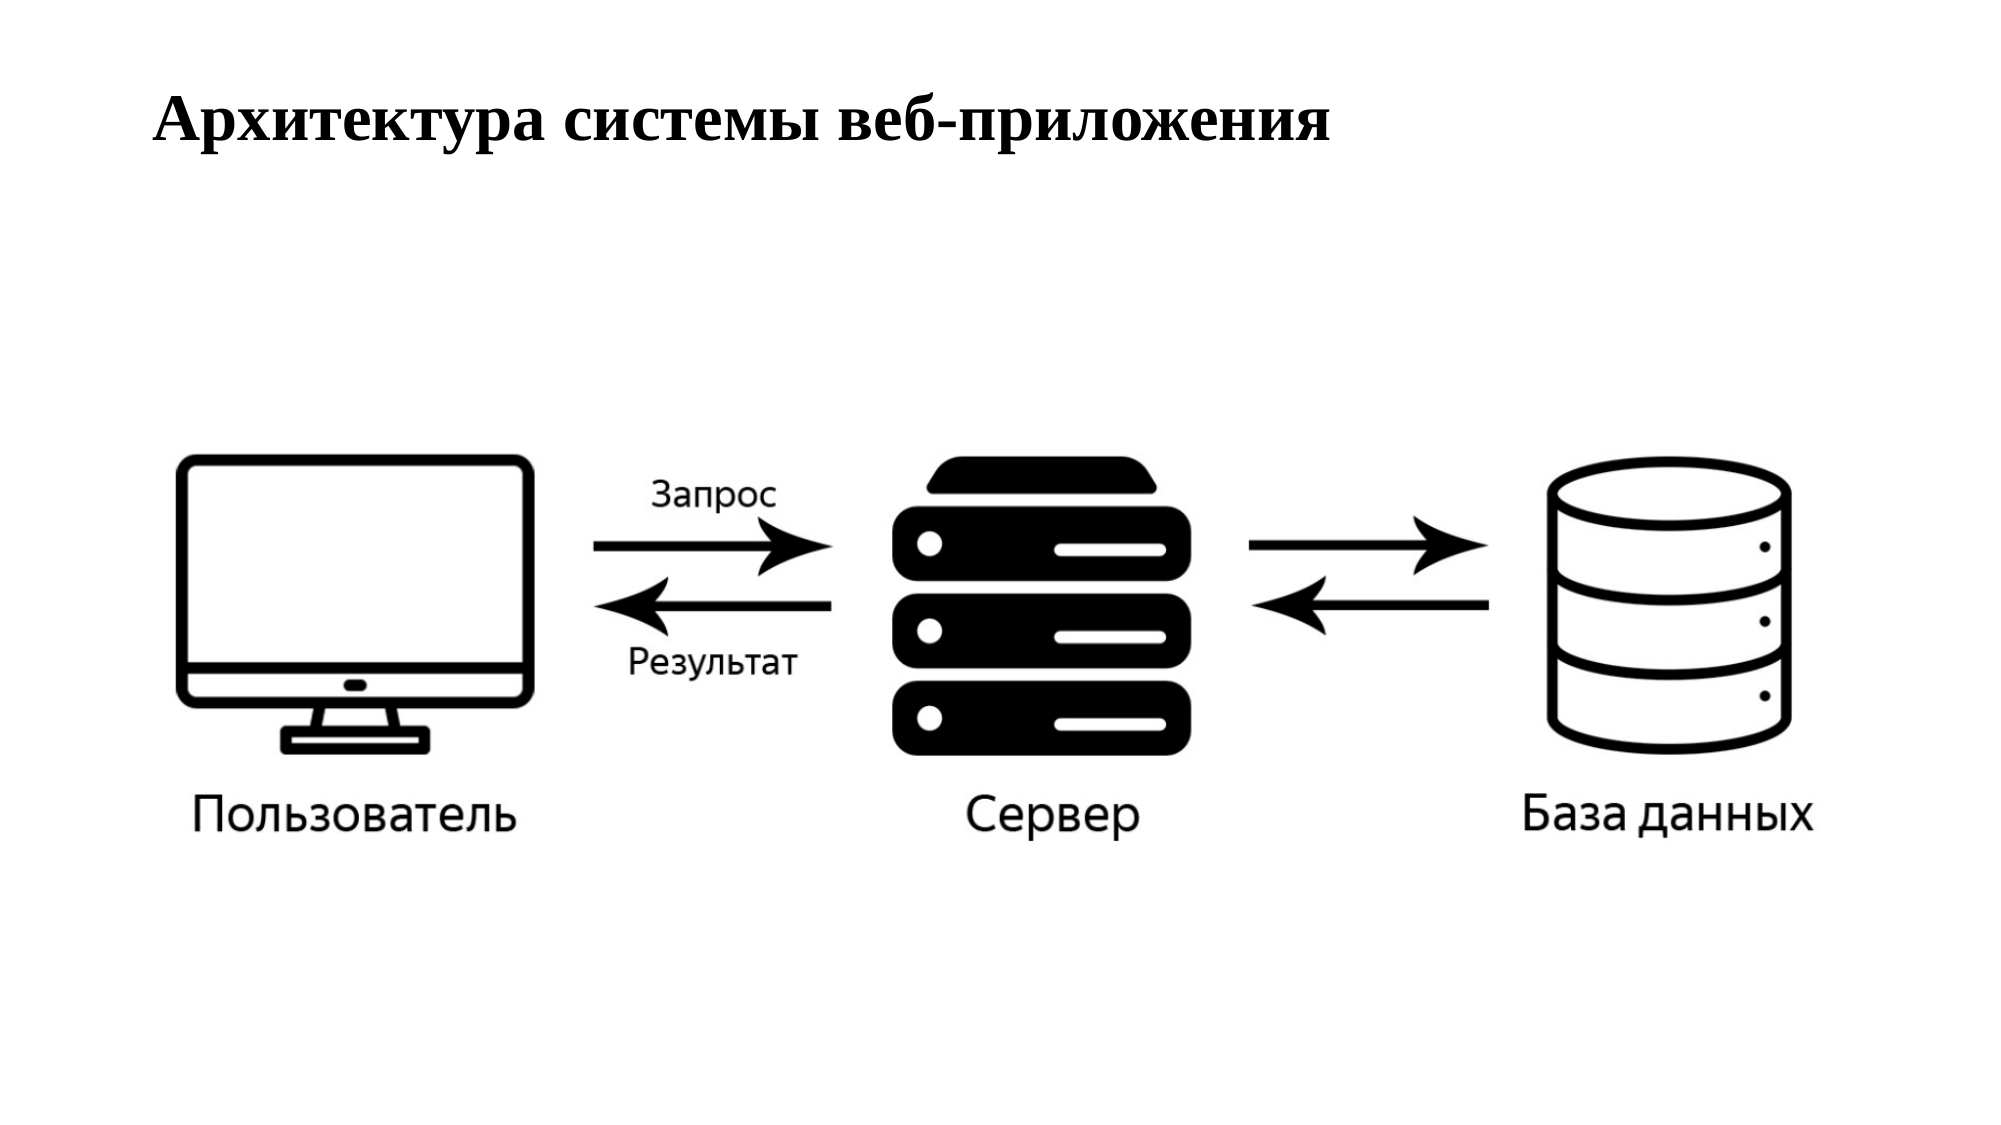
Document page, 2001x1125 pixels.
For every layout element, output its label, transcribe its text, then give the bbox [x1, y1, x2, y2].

title Архитектура системы веб-приложения [137, 59, 1863, 178]
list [137, 402, 1863, 911]
